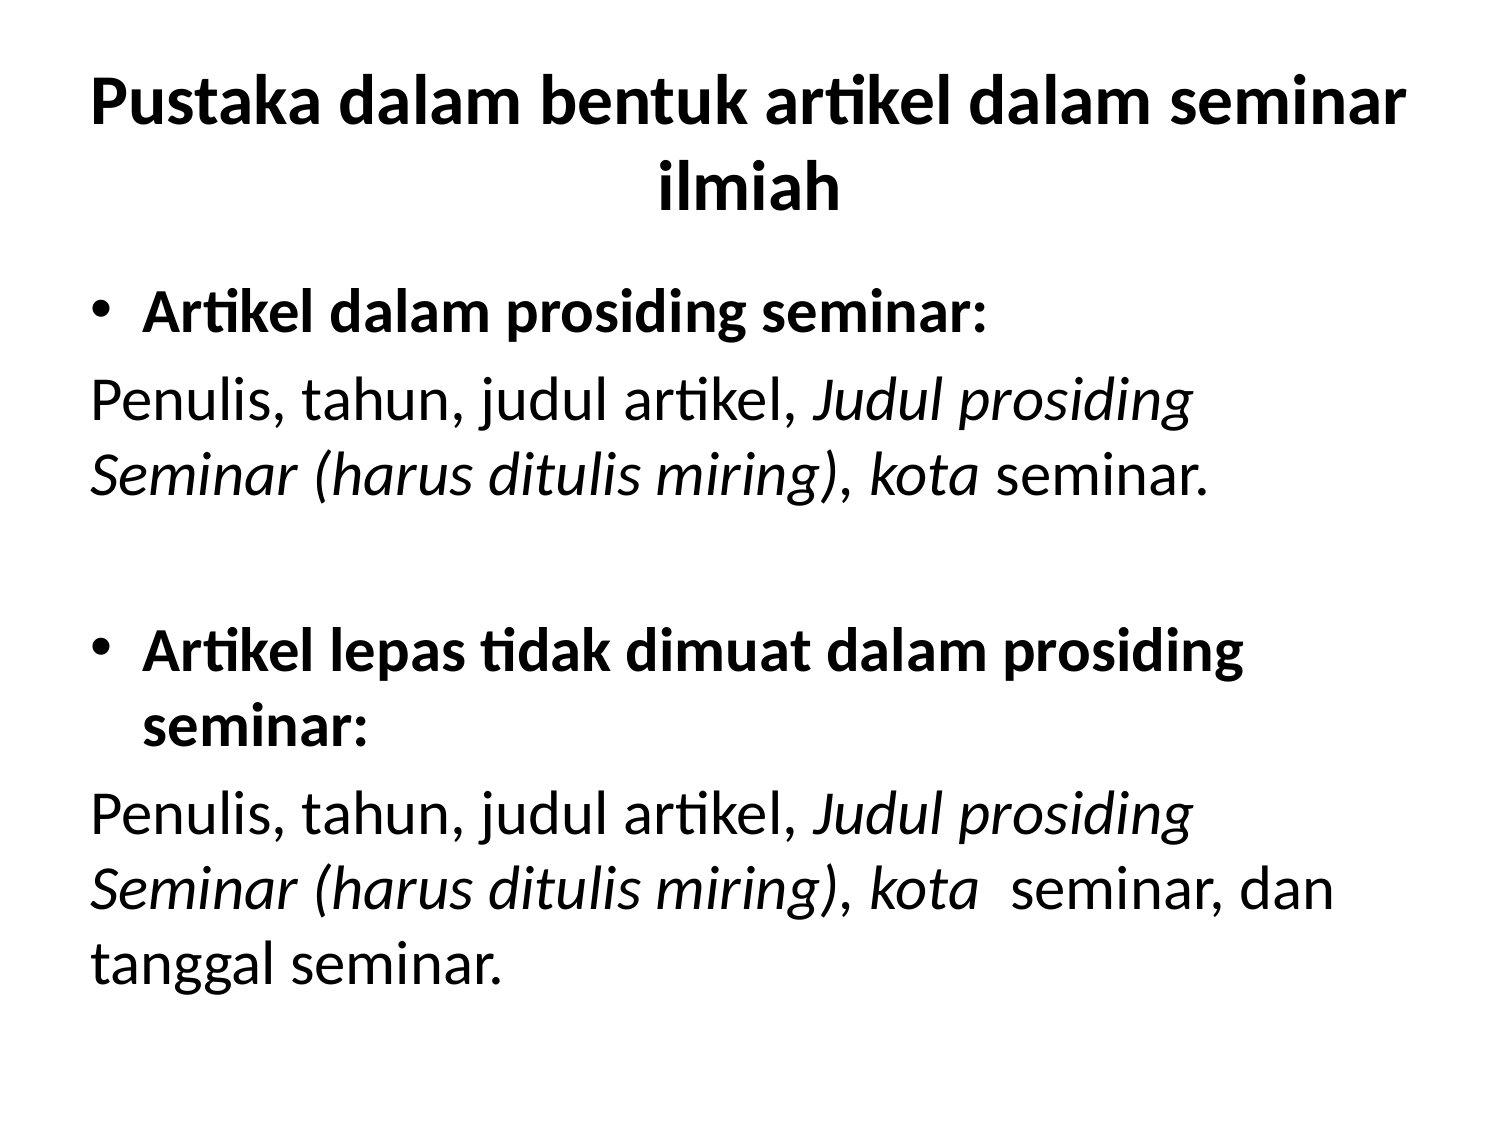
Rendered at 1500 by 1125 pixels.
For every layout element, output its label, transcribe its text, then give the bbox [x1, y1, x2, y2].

list Artikel dalam prosiding seminar: Penulis, tahun, judul artikel, Judul prosiding Seminar (harus ditulis miring), kota seminar. Artikel lepas tidak dimuat dalam prosiding seminar: Penulis, tahun, judul artikel, Judul prosiding Seminar (harus ditulis miring), kota seminar, dan tanggal seminar. [75, 262, 1425, 1005]
title Pustaka dalam bentuk artikel dalam seminar ilmiah [75, 45, 1425, 233]
